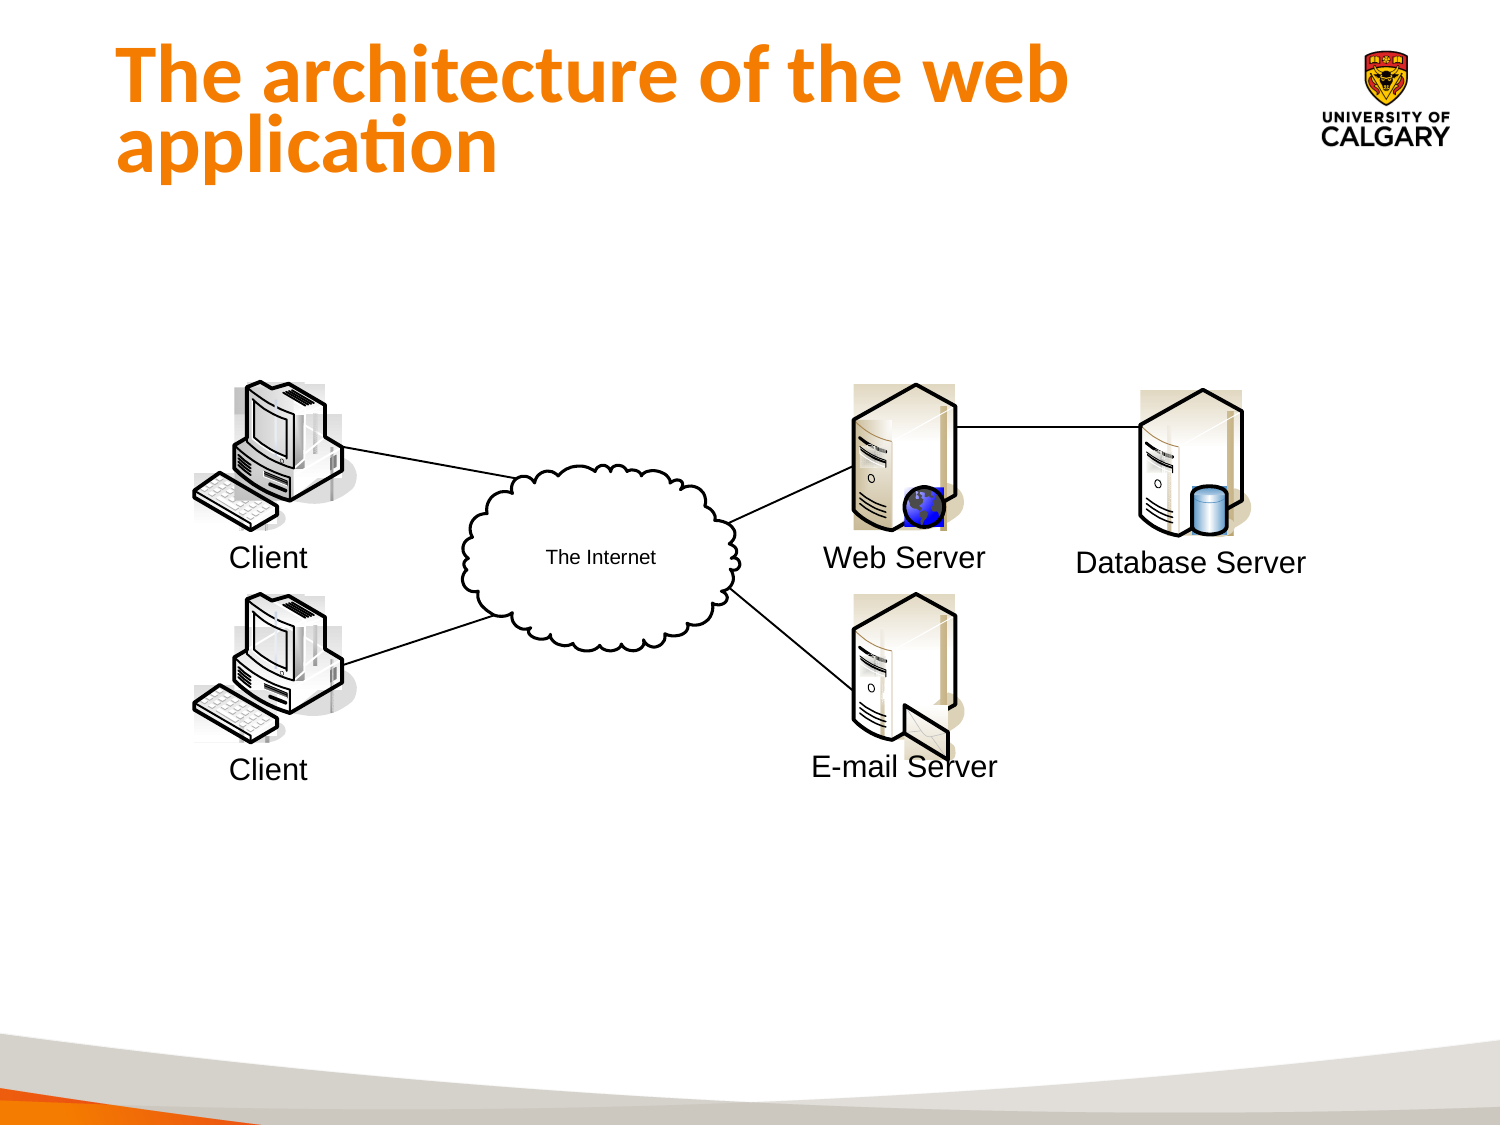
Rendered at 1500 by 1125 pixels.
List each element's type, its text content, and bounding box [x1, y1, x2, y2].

title The architecture of the web application [100, 37, 1438, 200]
picture [0, 0, 1500, 1125]
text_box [187, 374, 1325, 804]
